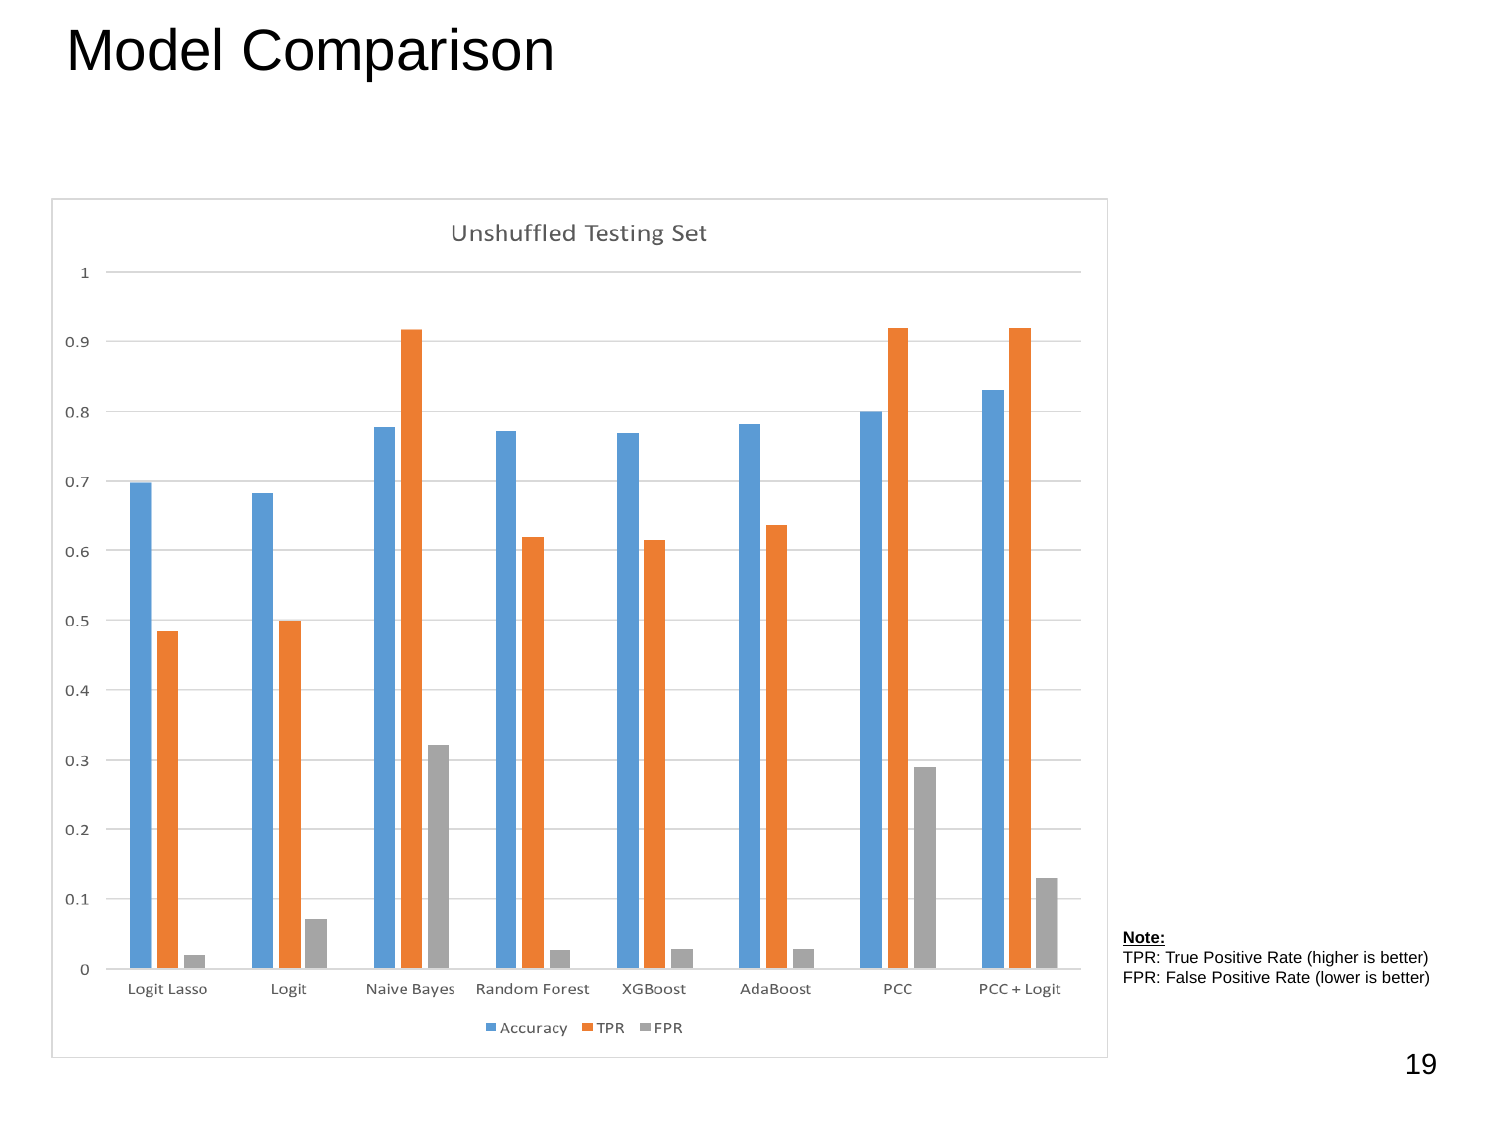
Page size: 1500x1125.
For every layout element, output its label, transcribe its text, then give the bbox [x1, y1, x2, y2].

title Model Comparison [51, 0, 1449, 123]
slide_number 19 [1389, 1019, 1480, 1106]
text_box Note: TPR: True Positive Rate (higher is better) FPR: False Positive Rate (lower is better) [1113, 912, 1480, 995]
picture [50, 198, 1109, 1058]
